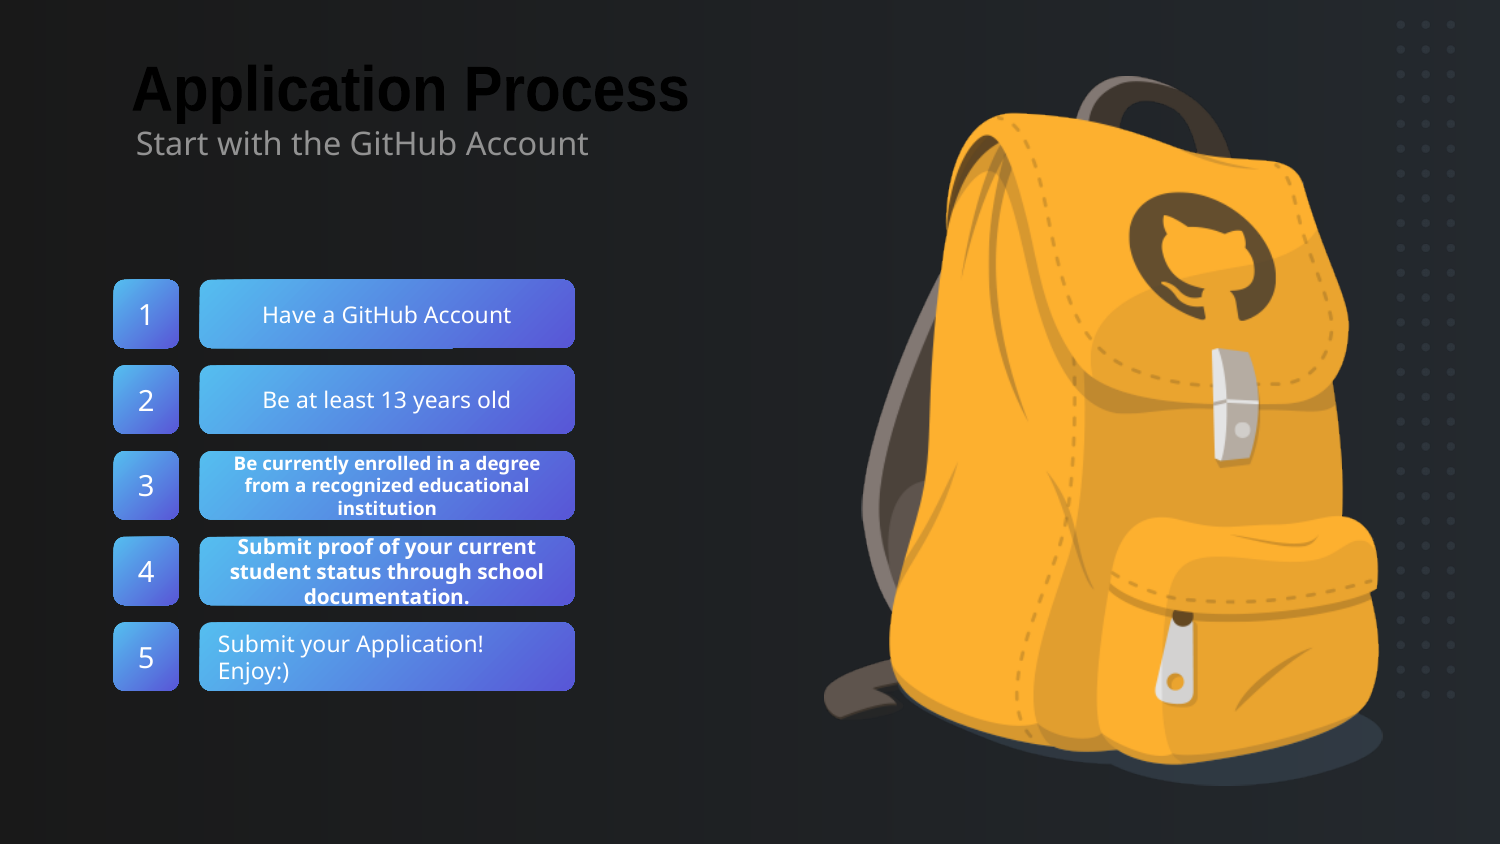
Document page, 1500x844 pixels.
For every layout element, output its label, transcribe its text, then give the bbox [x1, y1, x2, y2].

text_box 4 [113, 536, 179, 606]
text_box Be currently enrolled in a degree from a recognized educational institution [199, 451, 575, 520]
text_box Submit proof of your current student status through school documentation. [199, 536, 575, 606]
text_box 5 [113, 622, 179, 691]
text_box 3 [113, 451, 179, 520]
text_box Submit your Application! Enjoy:) [199, 622, 575, 691]
text_box Be at least 13 years old [199, 365, 575, 434]
text_box 2 [113, 365, 179, 434]
text_box Have a GitHub Account [199, 279, 575, 349]
picture [824, 12, 1463, 844]
title Start with the GitHub Account [120, 129, 770, 177]
text_box 1 [113, 279, 179, 349]
